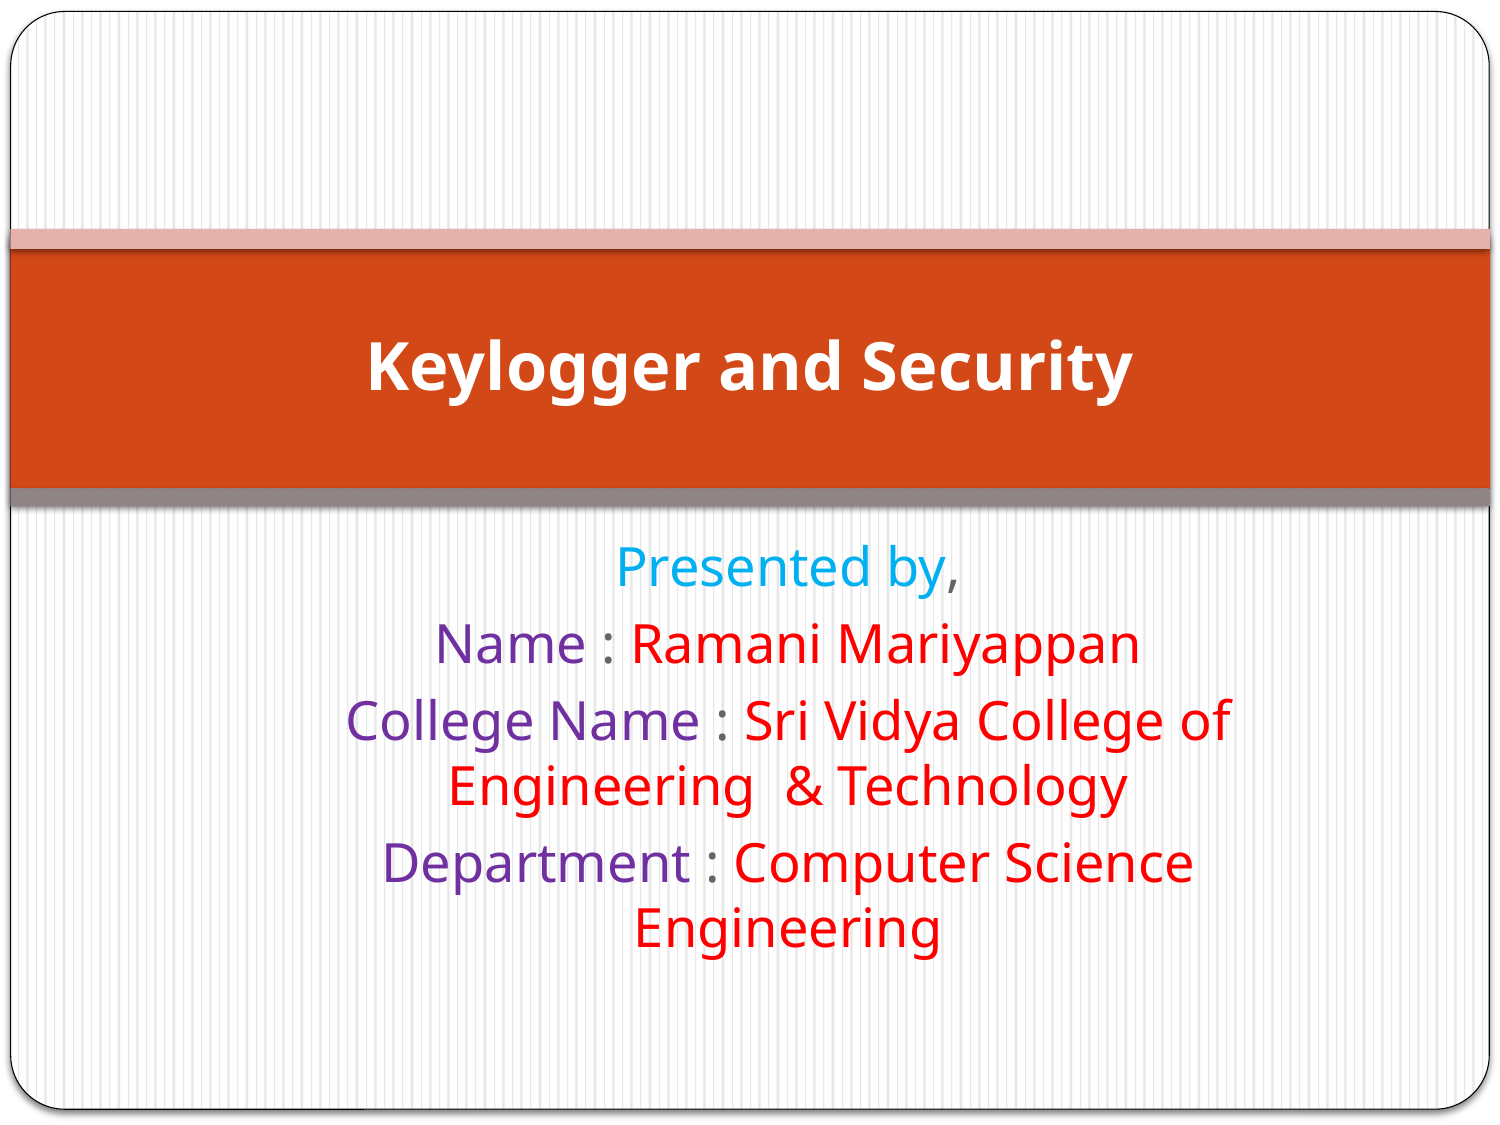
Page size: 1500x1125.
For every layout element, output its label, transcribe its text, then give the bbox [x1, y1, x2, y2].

title Keylogger and Security [75, 247, 1425, 489]
subtitle Presented by, Name : Ramani Mariyappan College Name : Sri Vidya College of Engineering & Technology Department : Computer Science Engineering [212, 525, 1365, 1012]
